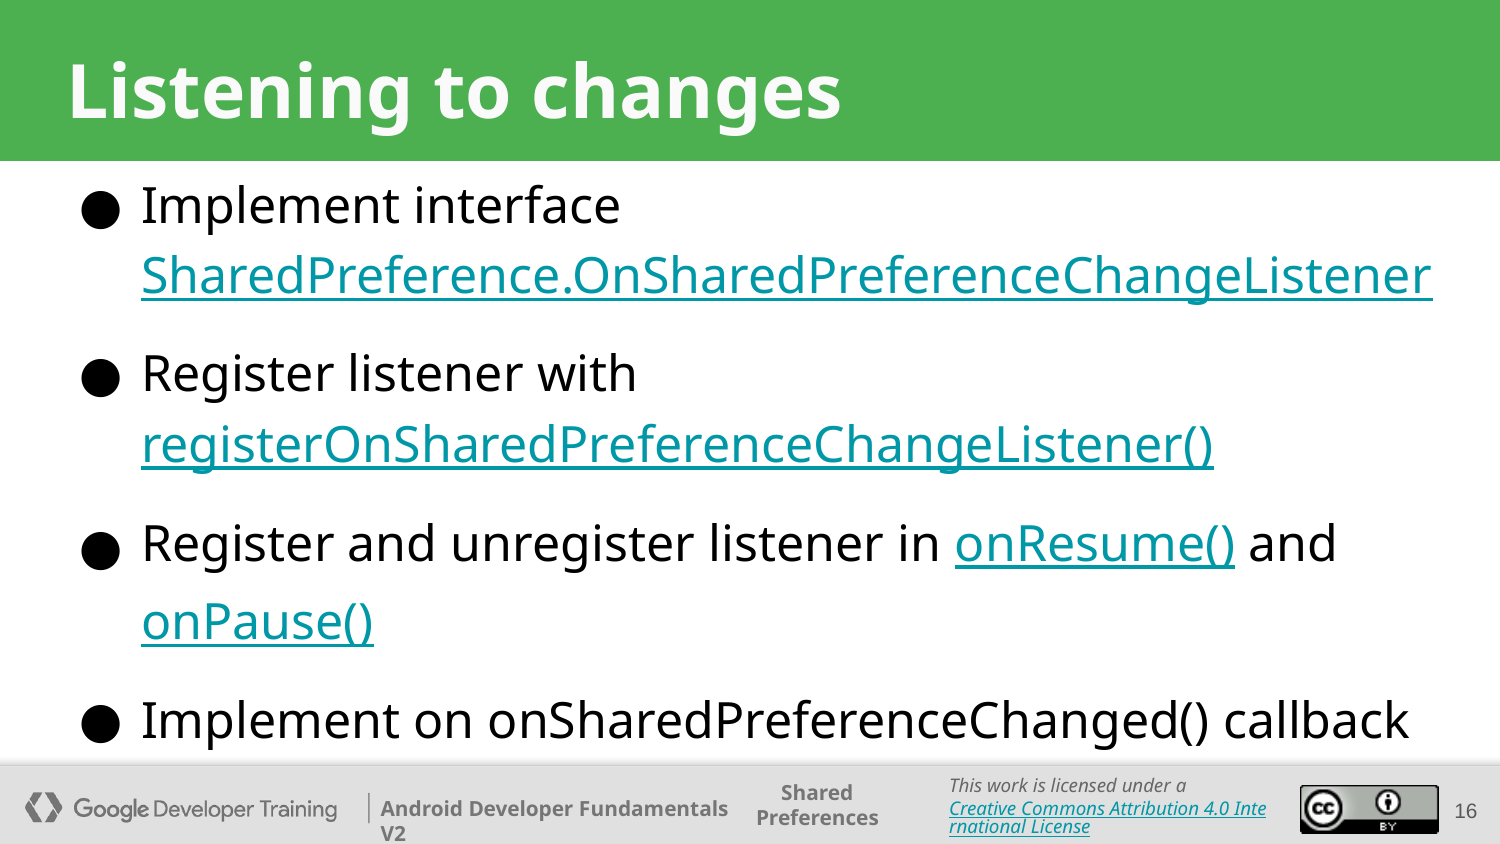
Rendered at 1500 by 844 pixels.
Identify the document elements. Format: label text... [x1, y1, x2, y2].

picture [0, 161, 1500, 844]
slide_number ‹#› [1402, 777, 1493, 842]
list Implement interface SharedPreference.OnSharedPreferenceChangeListener Register listener with registerOnSharedPreferenceChangeListener() Register and unregister listener in onResume() and onPause() Implement on onSharedPreferenceChanged() callback [51, 149, 1468, 738]
title Listening to changes [51, 28, 1449, 122]
